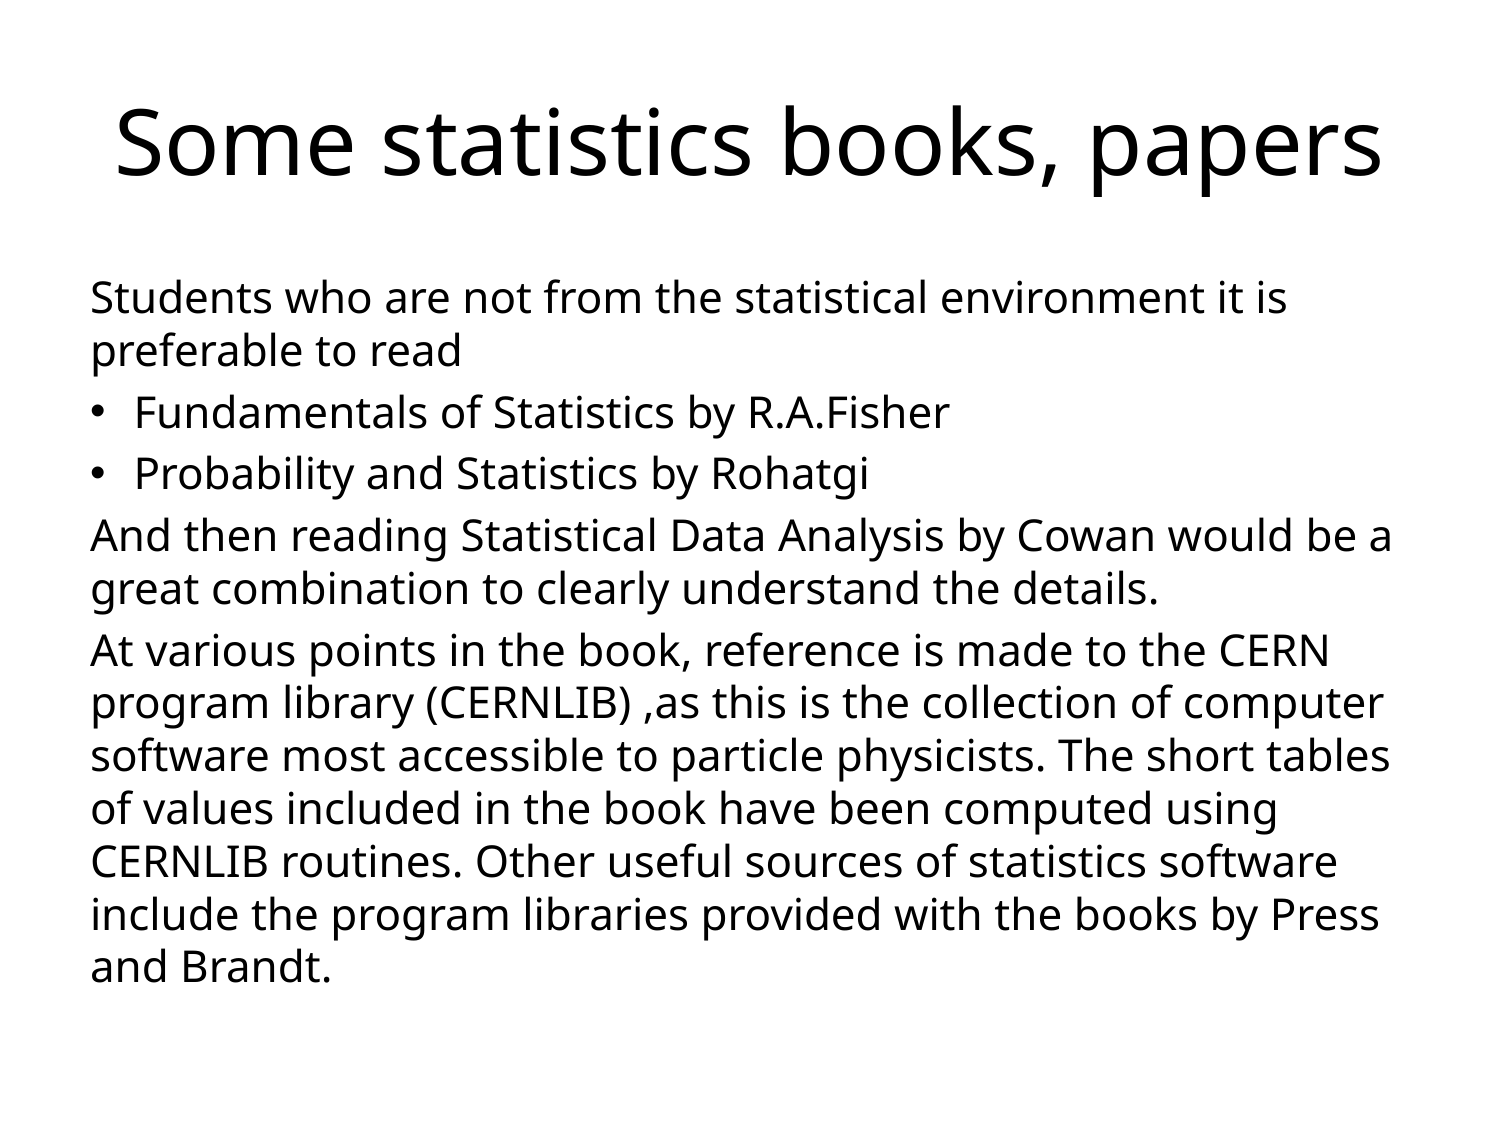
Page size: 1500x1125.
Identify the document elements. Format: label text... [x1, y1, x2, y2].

title Some statistics books, papers [75, 45, 1425, 233]
list Students who are not from the statistical environment it is preferable to read Fundamentals of Statistics by R.A.Fisher Probability and Statistics by Rohatgi And then reading Statistical Data Analysis by Cowan would be a great combination to clearly understand the details. At various points in the book, reference is made to the CERN program library (CERNLIB) ,as this is the collection of computer software most accessible to particle physicists. The short tables of values included in the book have been computed using CERNLIB routines. Other useful sources of statistics software include the program libraries provided with the books by Press and Brandt. [75, 262, 1425, 1005]
